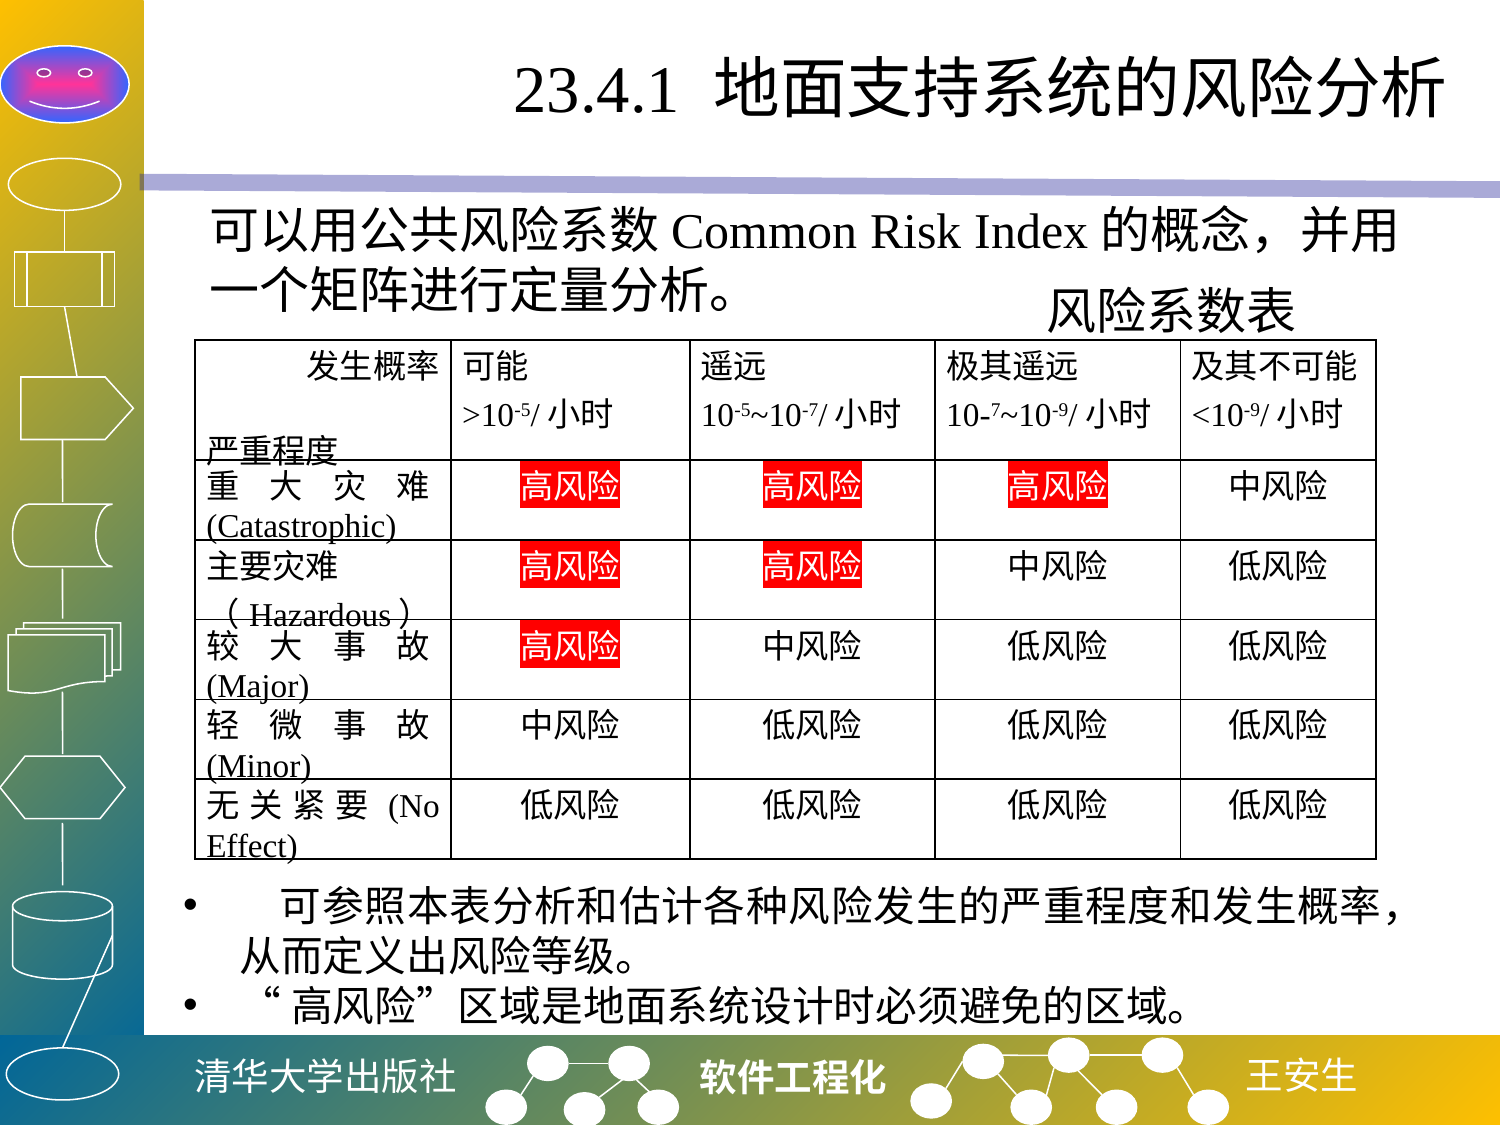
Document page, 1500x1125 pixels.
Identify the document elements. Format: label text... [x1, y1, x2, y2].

table_cell 低风险 [936, 620, 1180, 699]
table_cell 无关紧要(No Effect) [196, 780, 450, 858]
text_box 可参照本表分析和估计各种风险发生的严重程度和发生概率，从而定义出风险等级。 “高风险”区域是地面系统设计时必须避免的区域。 [168, 871, 1439, 1037]
table_cell 高风险 [691, 541, 934, 619]
table_cell 低风险 [691, 780, 934, 858]
table_cell 中风险 [936, 541, 1180, 619]
table_cell 低风险 [1181, 541, 1375, 619]
table_cell 高风险 [452, 461, 689, 539]
table_cell 低风险 [1181, 780, 1375, 858]
table_header 遥远 10-5~10-7/小时 [691, 341, 934, 459]
table_cell 低风险 [691, 700, 934, 778]
table_cell 中风险 [1181, 461, 1375, 539]
table_cell 高风险 [936, 461, 1180, 539]
table_cell 低风险 [936, 700, 1180, 778]
table_cell 高风险 [691, 461, 934, 539]
table_cell 高风险 [452, 541, 689, 619]
title 23.4.1 地面支持系统的风险分析 [187, 24, 1463, 147]
table_cell 中风险 [452, 700, 689, 778]
table_cell 中风险 [691, 620, 934, 699]
table_cell 低风险 [1181, 700, 1375, 778]
text_box 可以用公共风险系数Common Risk Index的概念，并用一个矩阵进行定量分析。 [195, 191, 1455, 327]
table_header 可能 >10-5/小时 [452, 341, 689, 459]
table_cell 高风险 [452, 620, 689, 699]
table_cell 低风险 [1181, 620, 1375, 699]
table_header 及其不可能 <10-9/小时 [1181, 341, 1375, 459]
table_cell 低风险 [452, 780, 689, 858]
table_cell 主要灾难 （Hazardous） [196, 541, 450, 619]
table_cell 较大事故(Major) [196, 620, 450, 699]
table_cell 低风险 [936, 780, 1180, 858]
table_header 发生概率 严重程度 [196, 341, 450, 459]
table_cell 轻微事故(Minor) [196, 700, 450, 778]
table_cell 重大灾难(Catastrophic) [196, 461, 450, 539]
table_header 极其遥远 10-7~10-9/小时 [936, 341, 1180, 459]
text_box 风险系数表 [1032, 327, 1312, 339]
